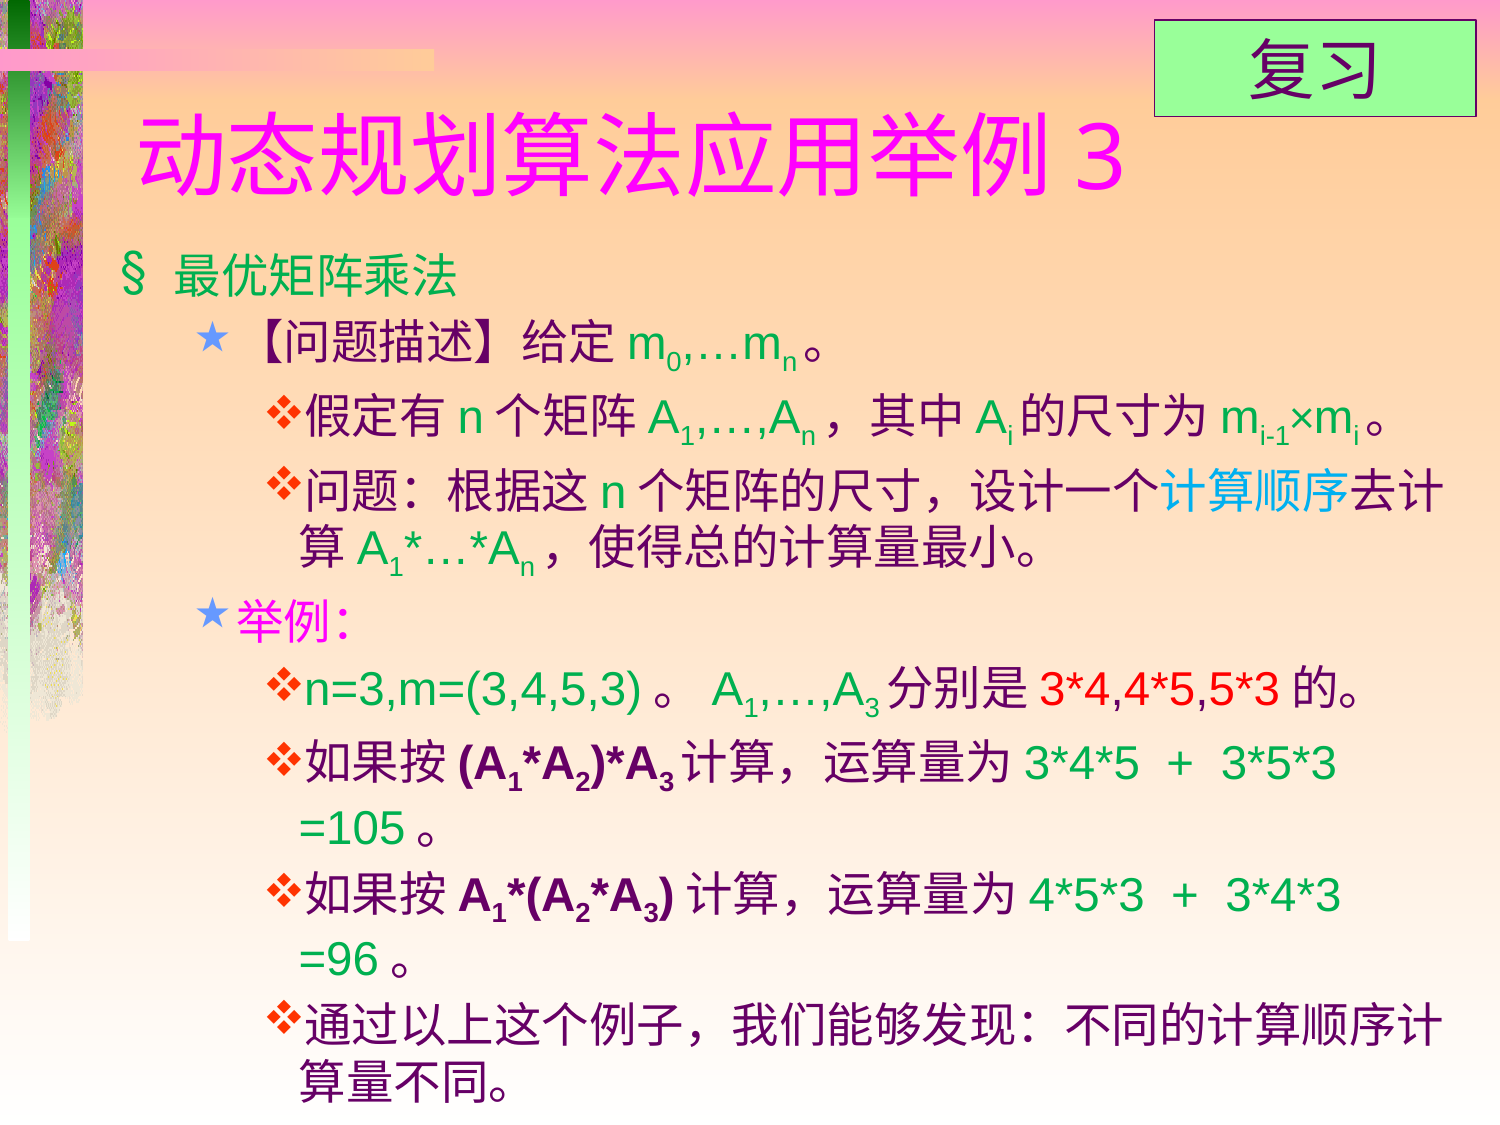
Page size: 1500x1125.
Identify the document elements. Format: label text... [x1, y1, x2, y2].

text_box 复习 [1154, 20, 1476, 117]
picture [0, 0, 9, 50]
picture [29, 71, 83, 821]
list 最优矩阵乘法 【问题描述】给定m0,…mn。 假定有n个矩阵A1,…,An，其中Ai的尺寸为mi-1×mi。 问题：根据这n个矩阵的尺寸，设计一个计算顺序去计算A1*…*An，使得总的计算量最小。 举例： n=3,m=(3,4,5,3)。A1,…,A3分别是3*4,4*5,5*3的。 如果按(A1*A2)*A3计算，运算量为3*4*5 + 3*5*3 =105。 如果按A1*(A2*A3)计算，运算量为4*5*3 + 3*4*3 =96。 通过以上这个例子，我们能够发现：不同的计算顺序计算量不同。 [105, 238, 1500, 1125]
picture [0, 71, 9, 821]
picture [29, 0, 83, 50]
title 动态规划算法应用举例3 [120, 85, 1396, 222]
